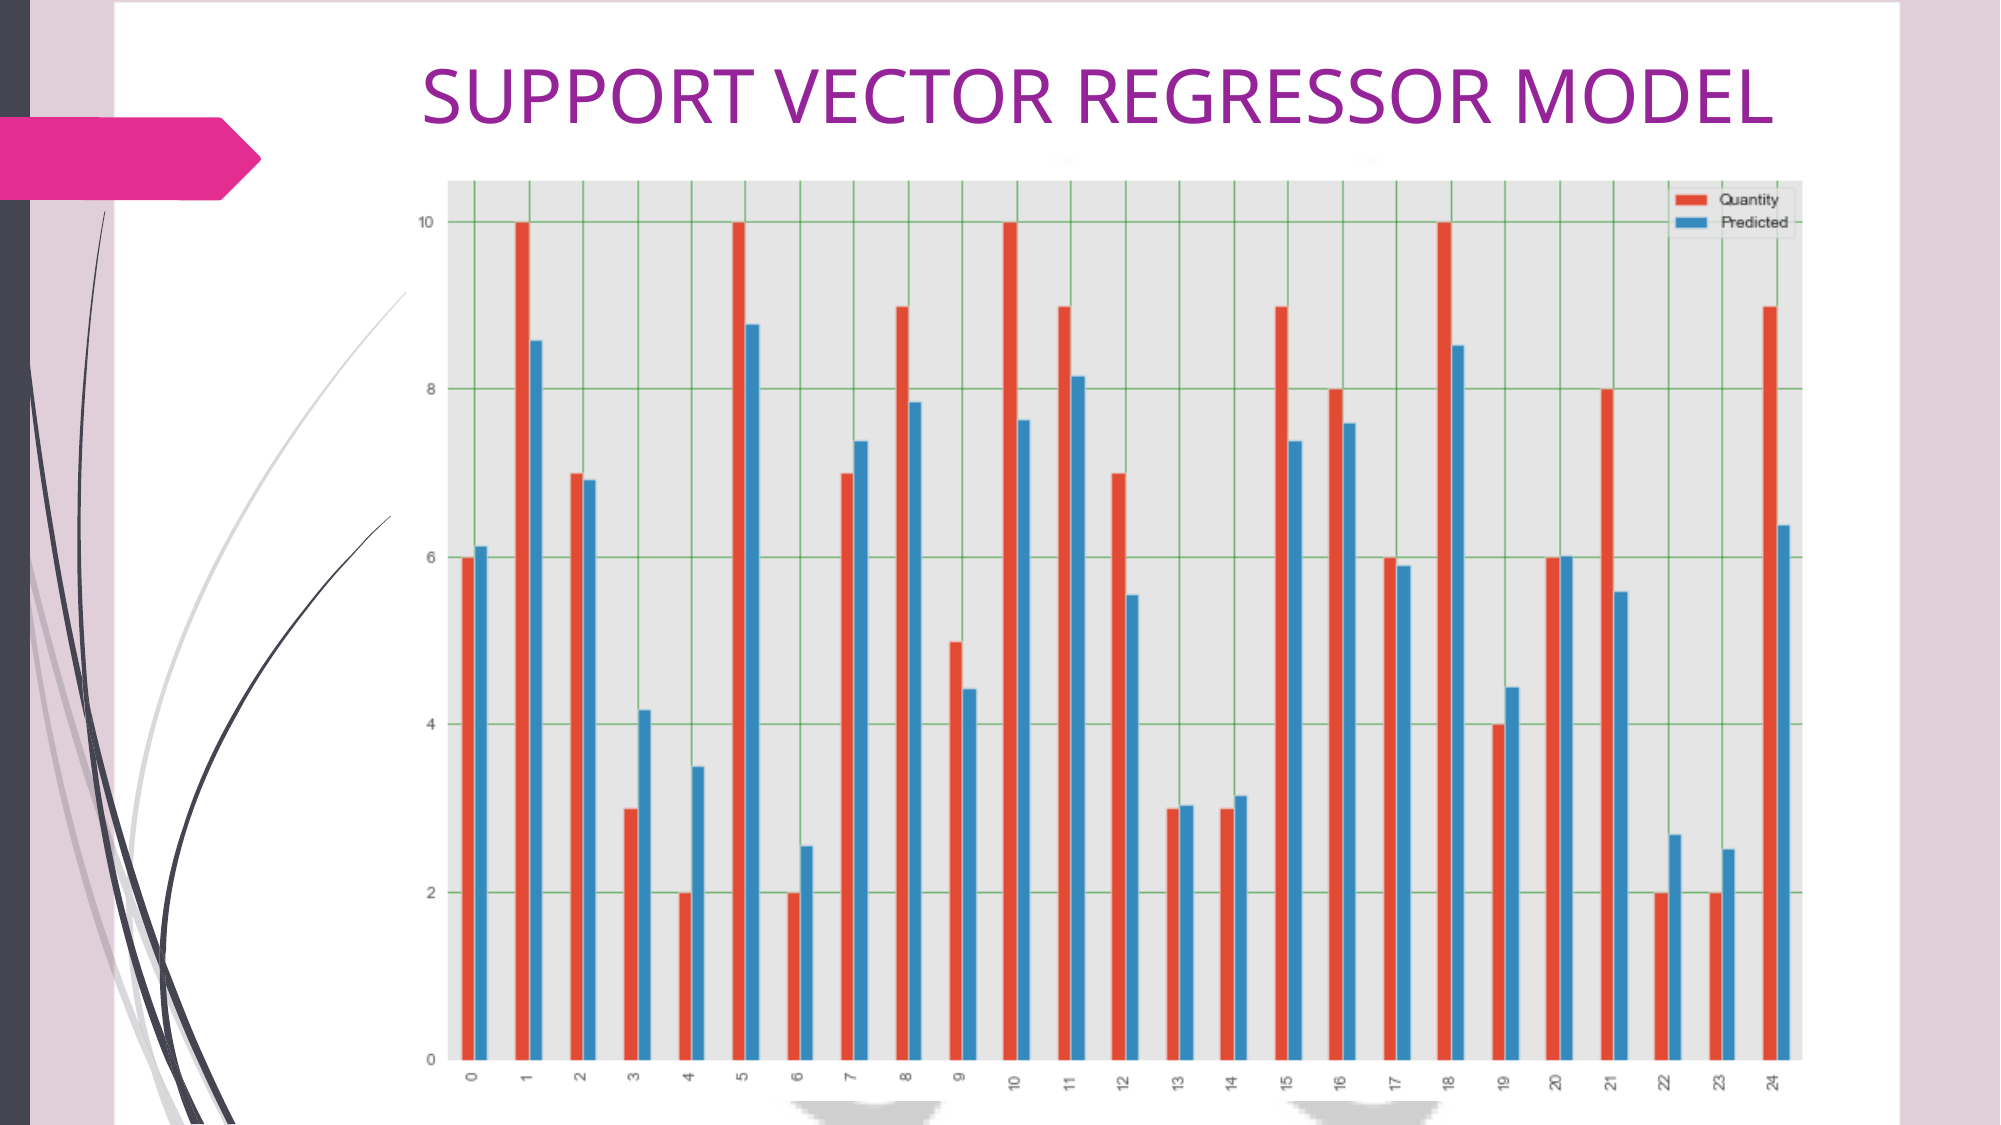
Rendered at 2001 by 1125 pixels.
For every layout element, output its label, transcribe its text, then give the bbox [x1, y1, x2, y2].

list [406, 168, 1814, 1101]
title SUPPORT VECTOR REGRESSOR MODEL [406, 41, 1888, 169]
